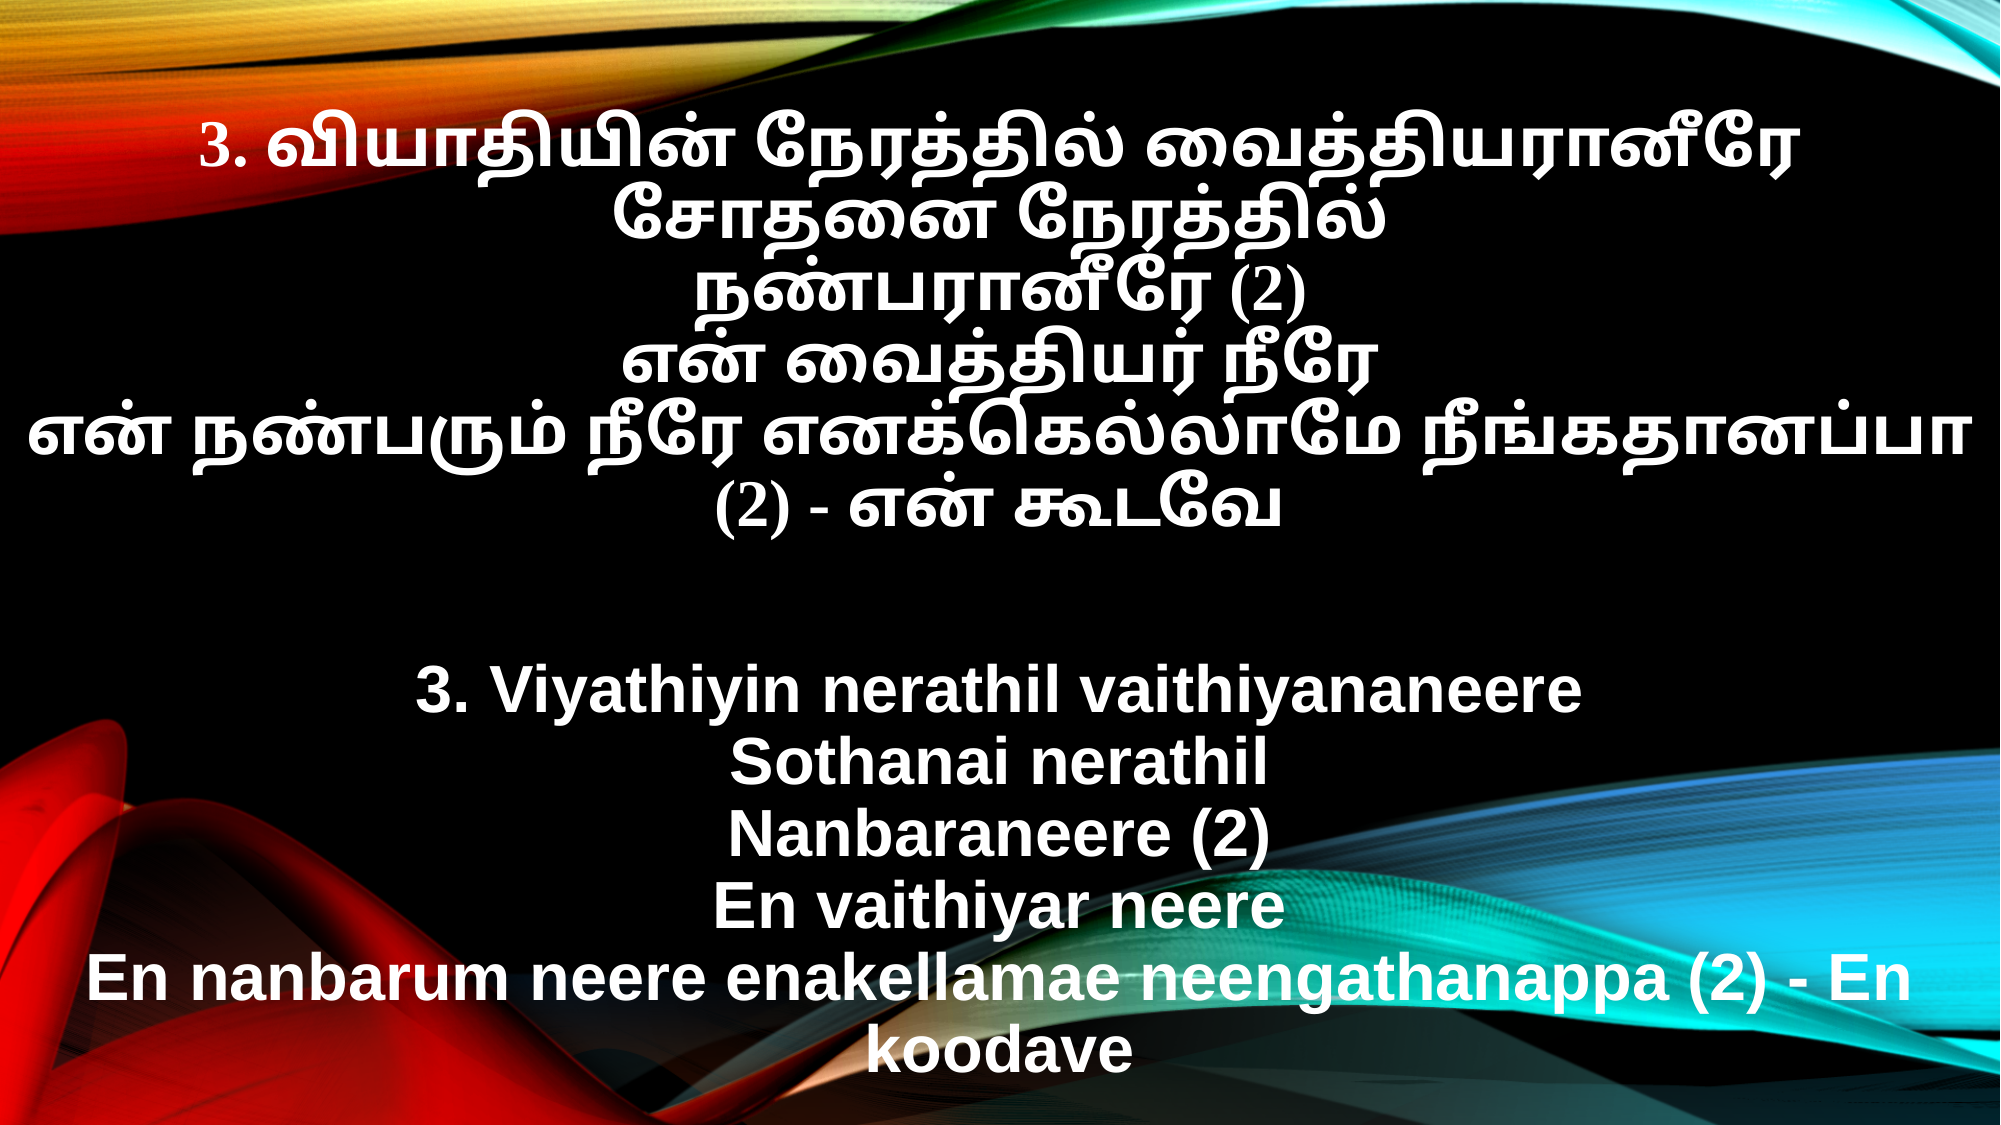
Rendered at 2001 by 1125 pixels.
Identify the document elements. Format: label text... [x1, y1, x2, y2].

subtitle 3. வியாதியின் நேரத்தில் வைத்தியரானீரே சோதனை நேரத்தில் நண்பரானீரே (2) என் வைத்தியர் நீரே என் நண்பரும் நீரே எனக்கெல்லாமே நீங்கதானப்பா (2) - என் கூடவே 3. Viyathiyin nerathil vaithiyananeere Sothanai nerathil Nanbaraneere (2) En vaithiyar neere En nanbarum neere enakellamae neengathanappa (2) - En koodave [0, 0, 2000, 1125]
